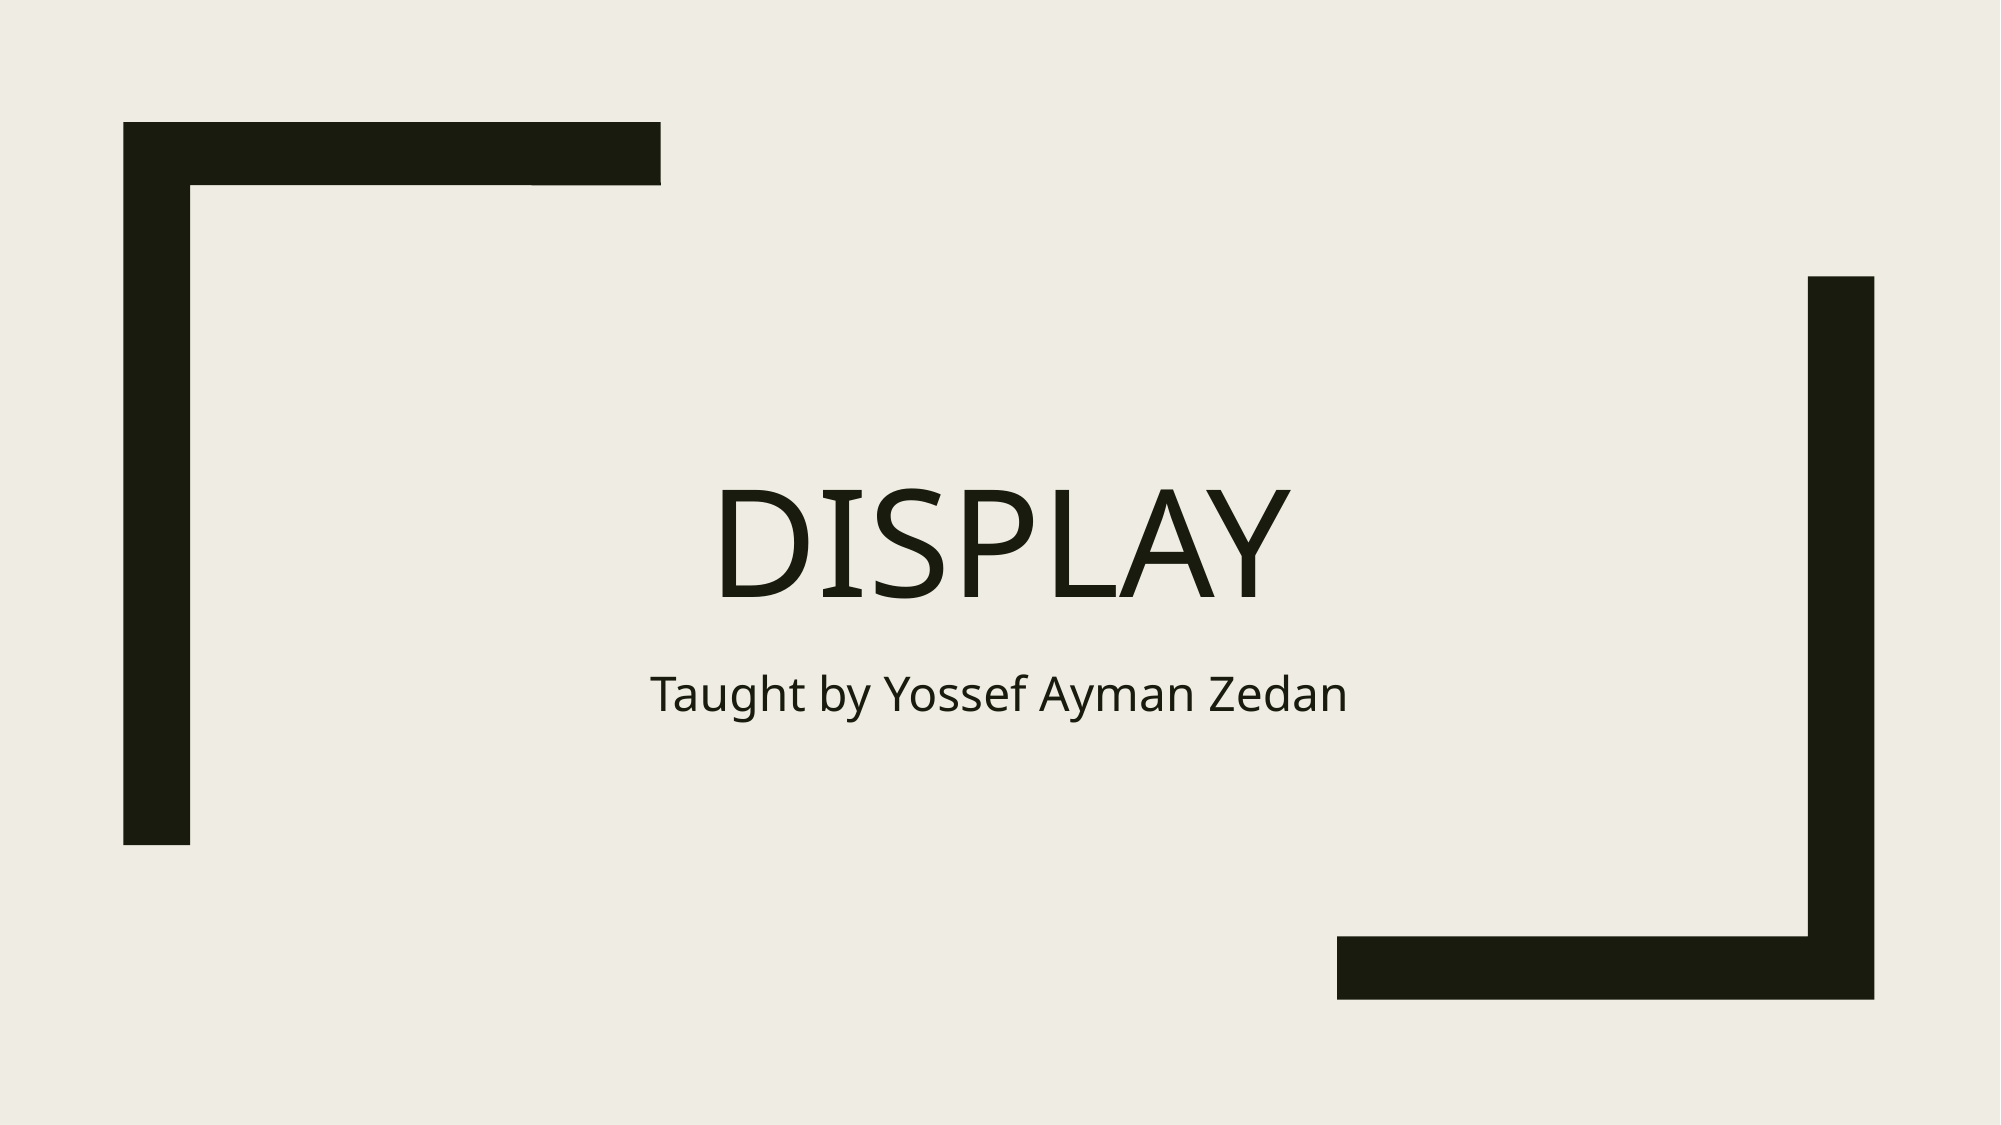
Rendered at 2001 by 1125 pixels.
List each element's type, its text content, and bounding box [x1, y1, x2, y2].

subtitle Taught by Yossef Ayman Zedan [439, 649, 1561, 828]
title display [314, 293, 1686, 638]
